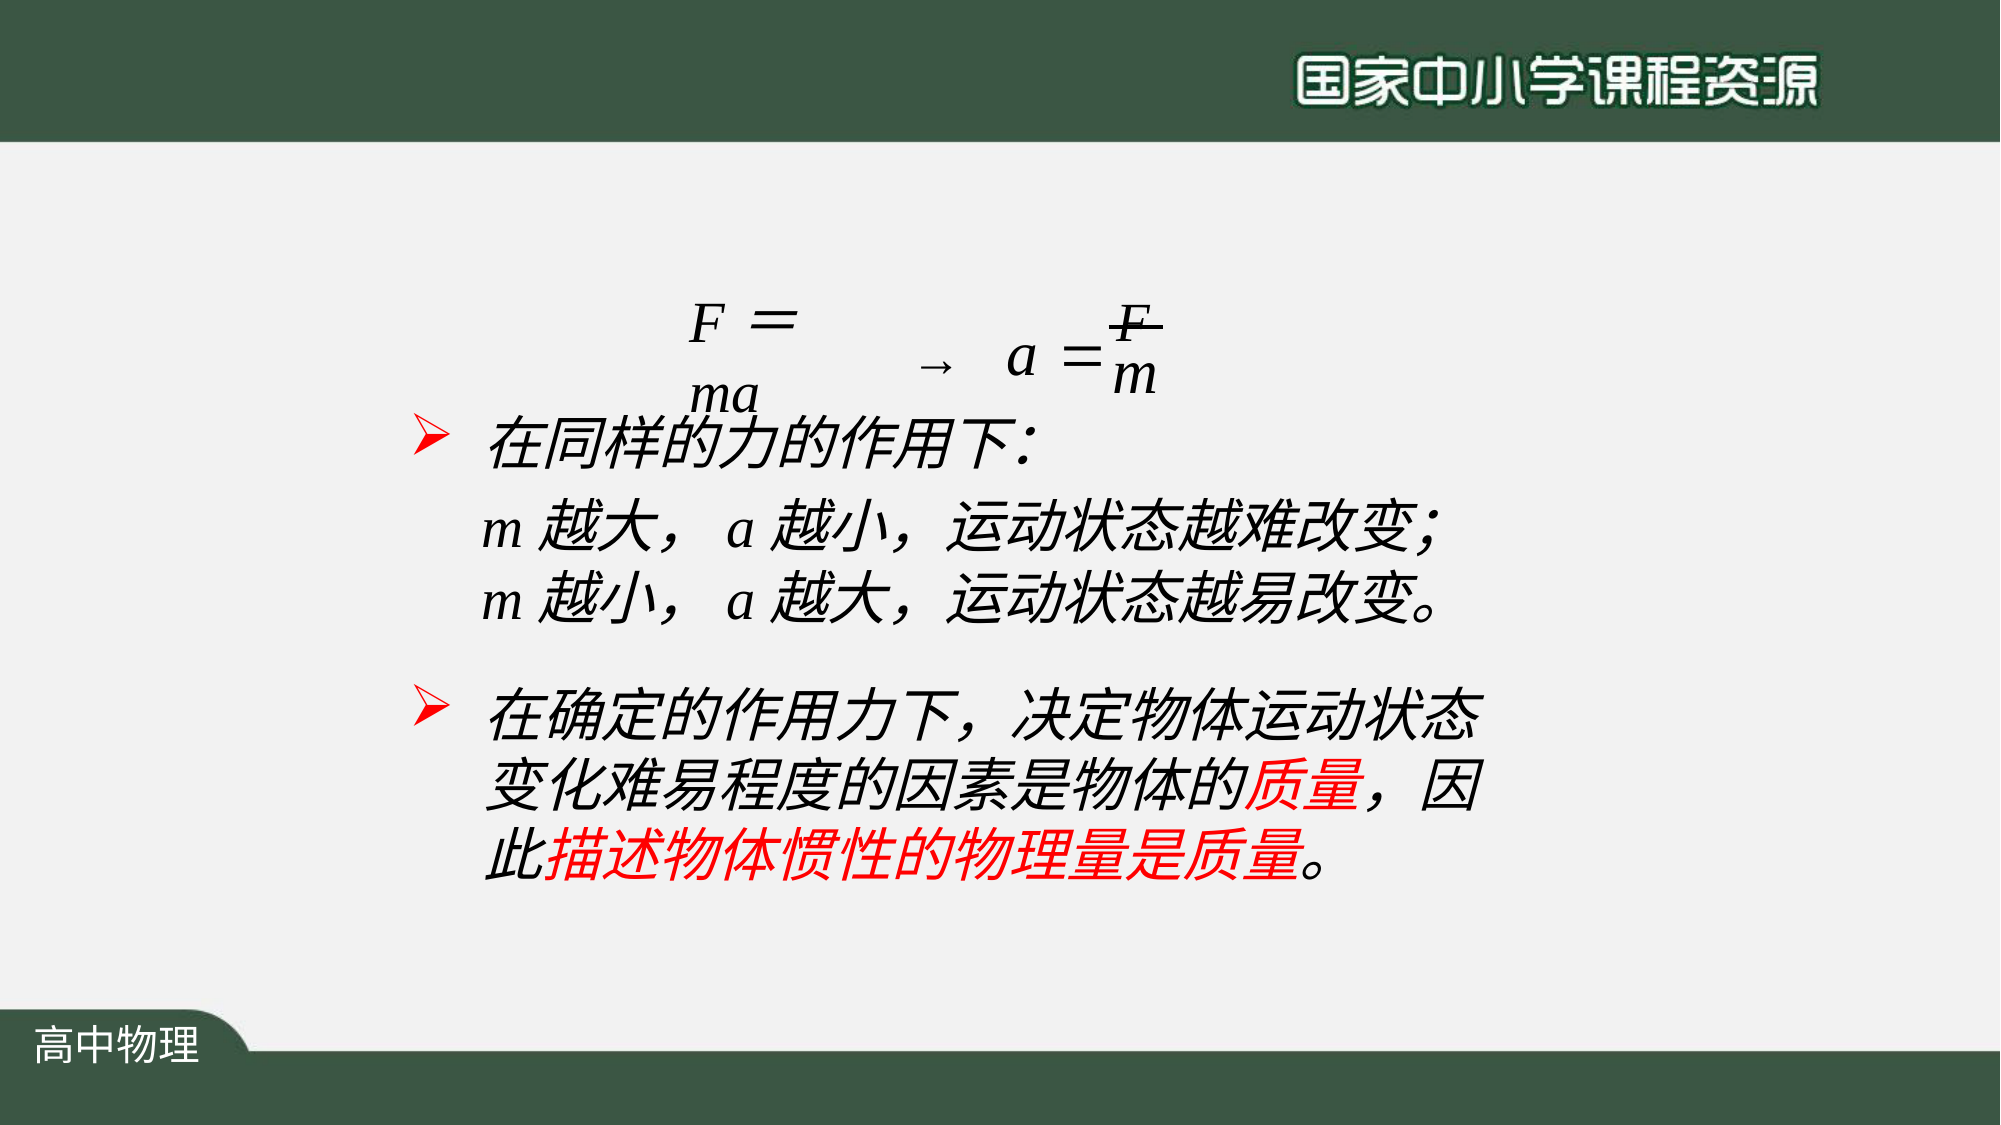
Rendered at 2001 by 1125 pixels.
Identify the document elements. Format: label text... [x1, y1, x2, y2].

text_box m [1157, 327, 1162, 407]
footer 高中物理 [31, 1013, 202, 1125]
text_box F＝ma [687, 282, 857, 425]
text_box 在同样的力的作用下： m越大，a越小，运动状态越难改变； m越小，a越大，运动状态越易改变。 在确定的作用力下，决定物体运动状态 变化难易程度的因素是物体的质量，因 此描述物体惯性的物理量是质量。 [406, 391, 1478, 889]
picture [0, 0, 2000, 1125]
title → a  F [908, 277, 1157, 468]
